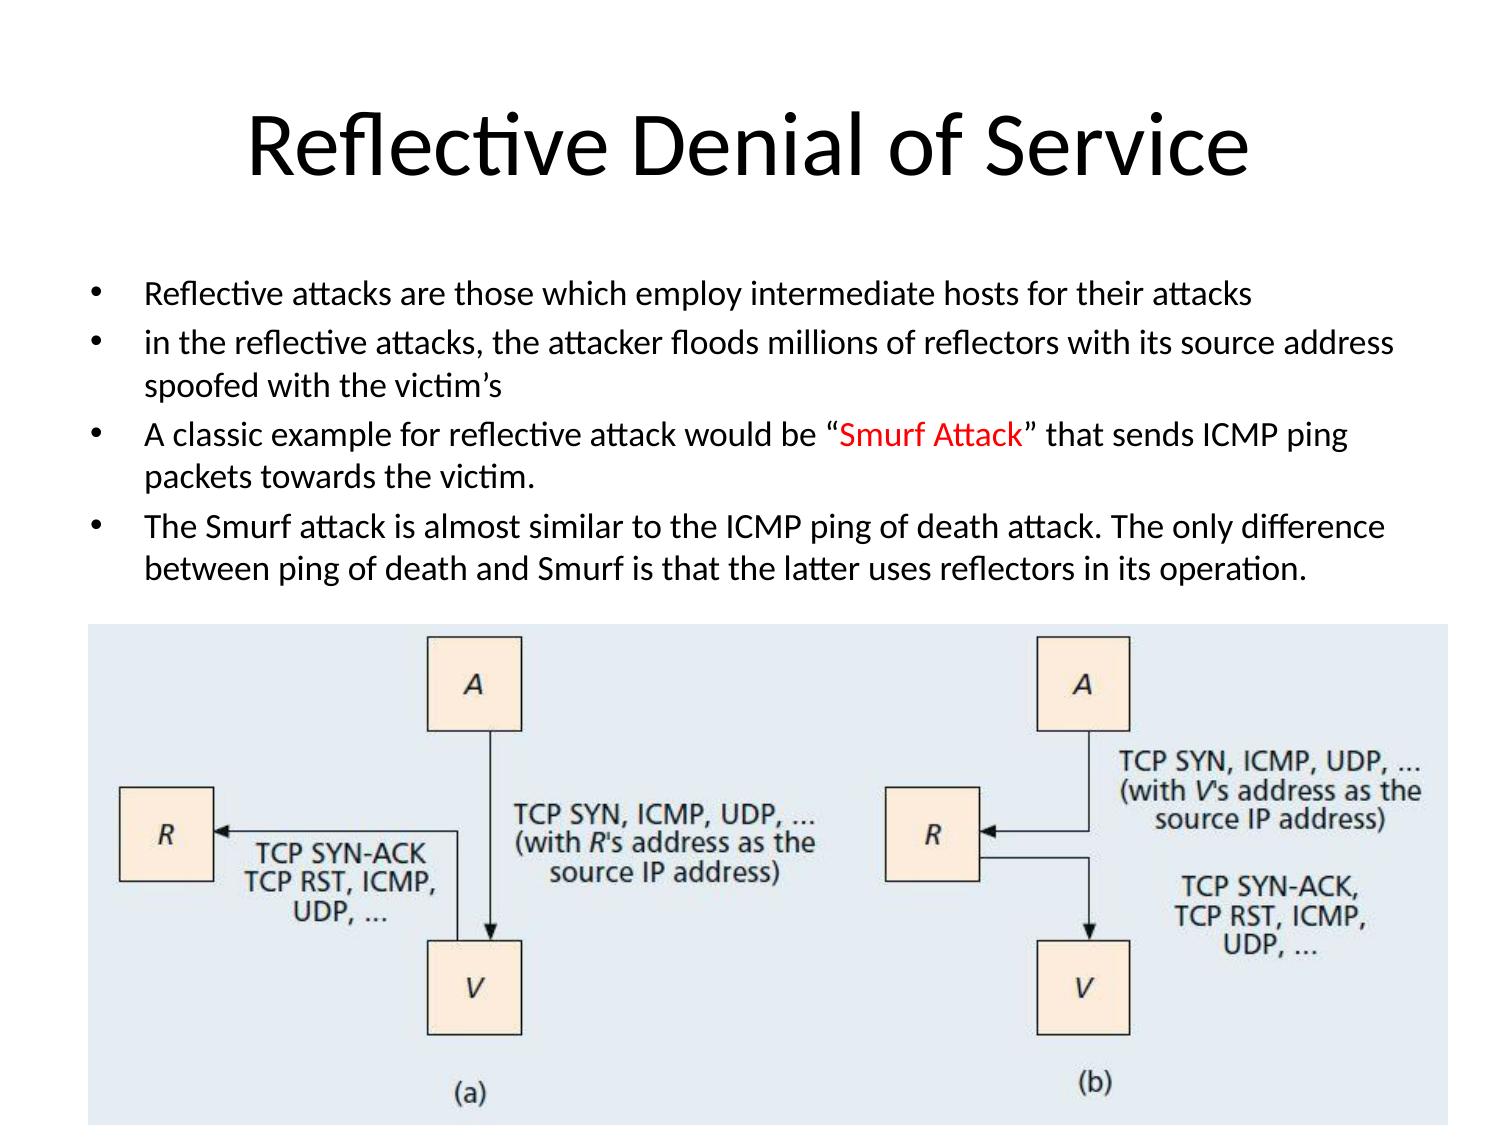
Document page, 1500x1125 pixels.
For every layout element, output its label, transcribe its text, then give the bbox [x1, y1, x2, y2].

picture [88, 624, 1449, 1125]
title Reflective Denial of Service [75, 45, 1425, 233]
list Reflective attacks are those which employ intermediate hosts for their attacks in the reflective attacks, the attacker floods millions of reflectors with its source address spoofed with the victim’s A classic example for reflective attack would be “Smurf Attack” that sends ICMP ping packets towards the victim. The Smurf attack is almost similar to the ICMP ping of death attack. The only difference between ping of death and Smurf is that the latter uses reflectors in its operation. [75, 262, 1425, 625]
